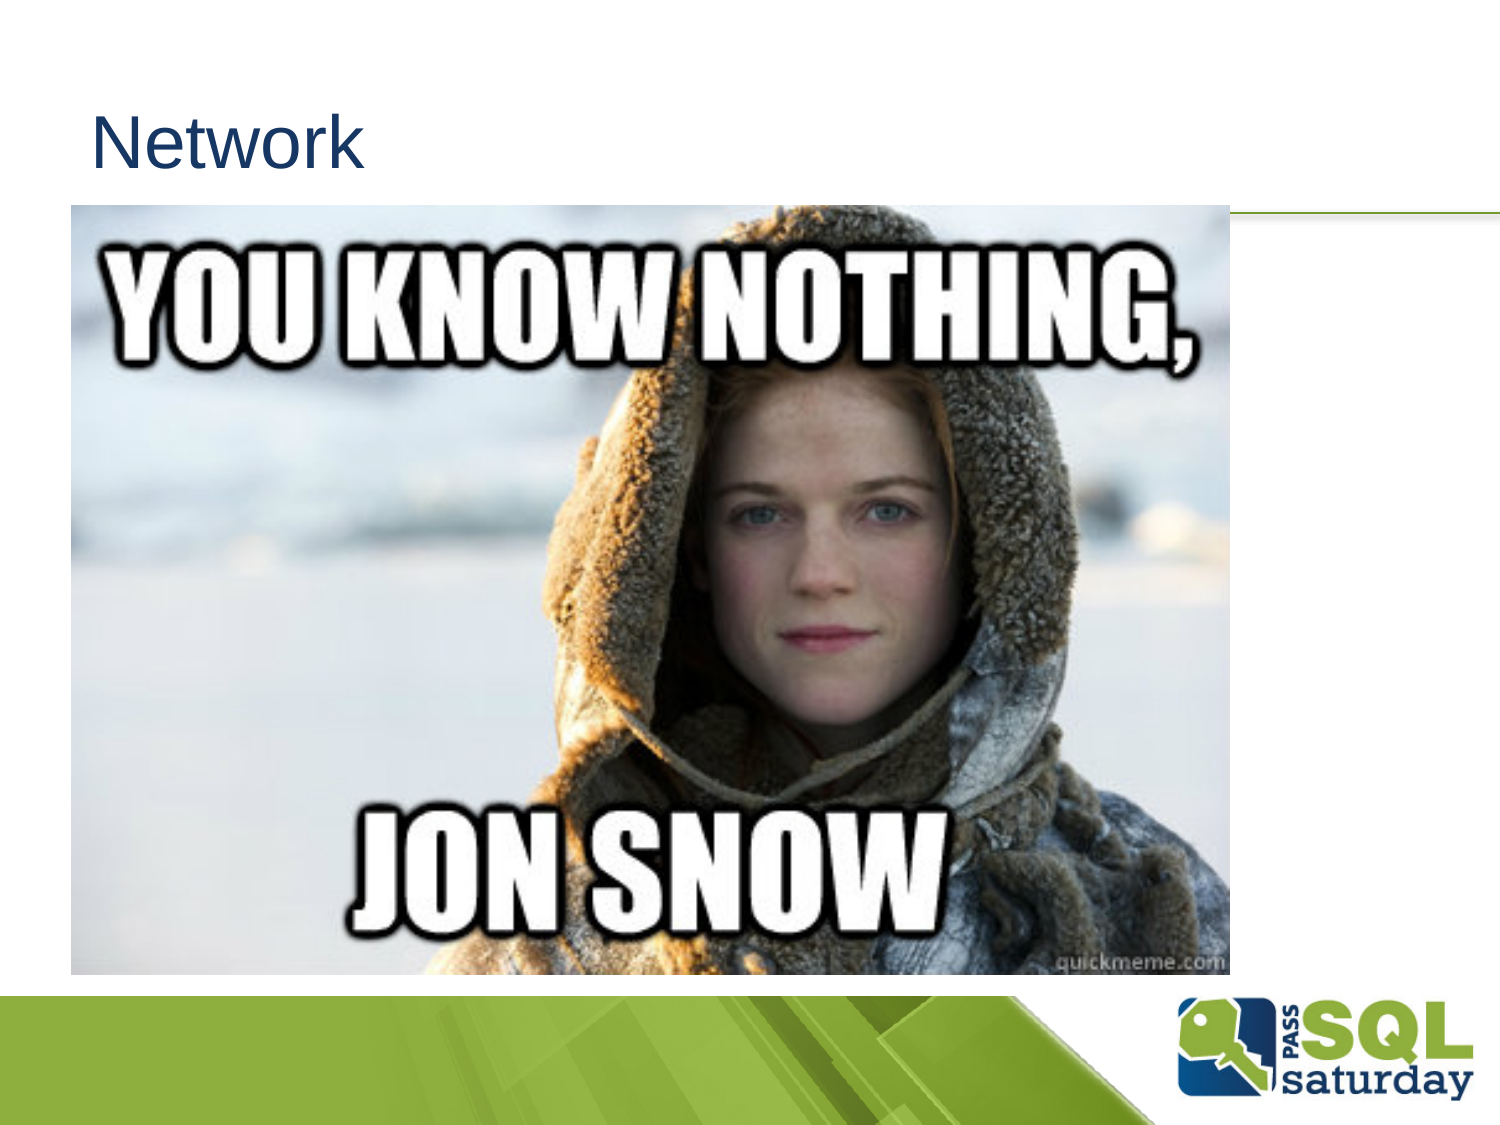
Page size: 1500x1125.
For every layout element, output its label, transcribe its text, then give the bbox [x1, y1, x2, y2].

title Network [75, 45, 1425, 233]
picture [0, 204, 1483, 1125]
